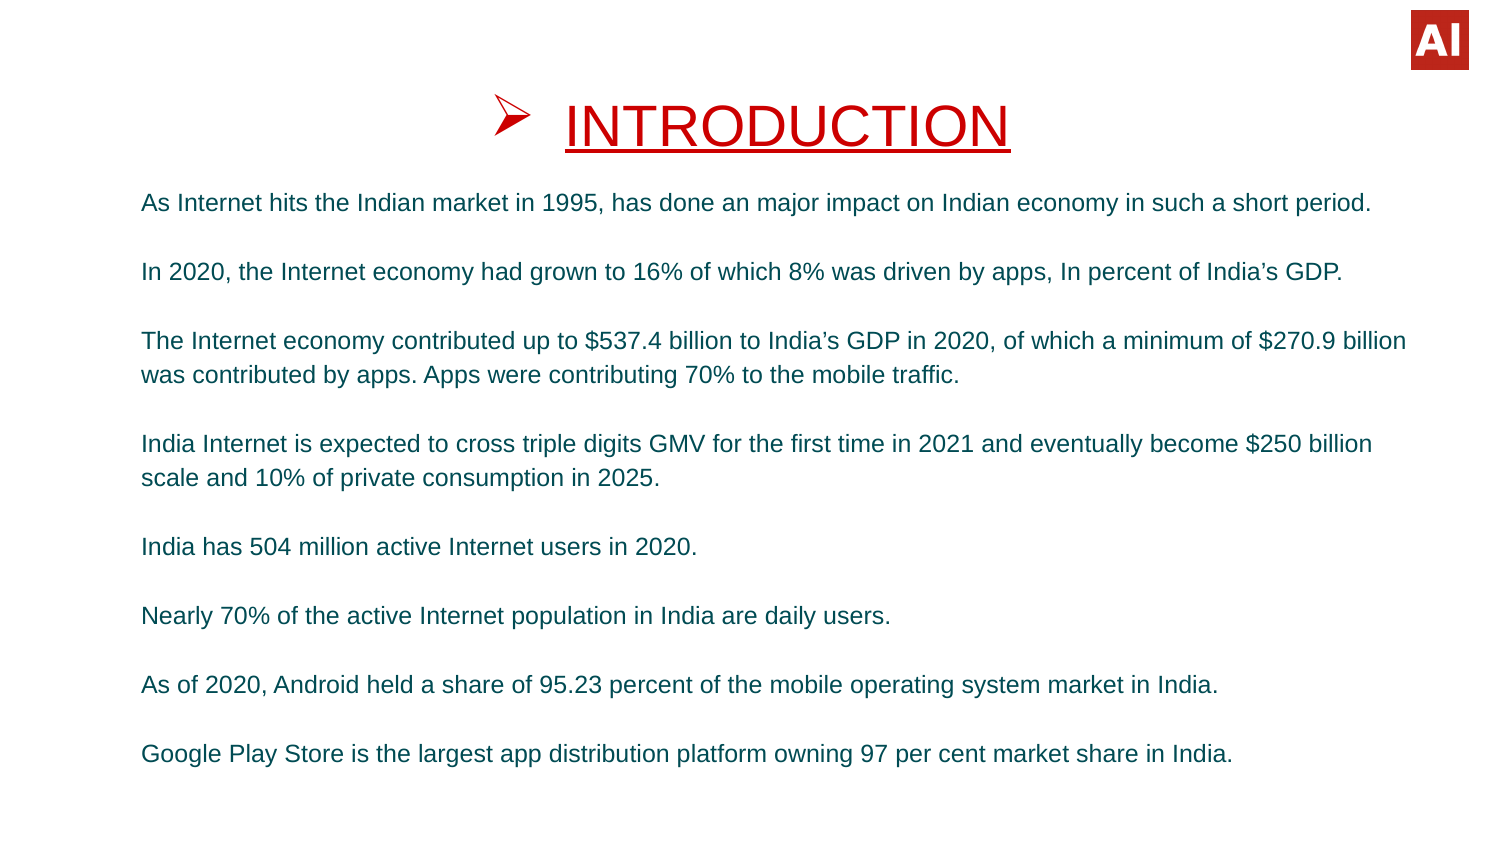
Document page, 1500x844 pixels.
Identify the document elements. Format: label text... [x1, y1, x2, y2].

title INTRODUCTION [51, 72, 1449, 166]
list As Internet hits the Indian market in 1995, has done an major impact on Indian economy in such a short period. In 2020, the Internet economy had grown to 16% of which 8% was driven by apps, In percent of India’s GDP. The Internet economy contributed up to $537.4 billion to India’s GDP in 2020, of which a minimum of $270.9 billion was contributed by apps. Apps were contributing 70% to the mobile traffic. India Internet is expected to cross triple digits GMV for the first time in 2021 and eventually become $250 billion scale and 10% of private consumption in 2025. India has 504 million active Internet users in 2020. Nearly 70% of the active Internet population in India are daily users. As of 2020, Android held a share of 95.23 percent of the mobile operating system market in India. Google Play Store is the largest app distribution platform owning 97 per cent market share in India. [51, 166, 1449, 792]
picture [1411, 10, 1469, 70]
